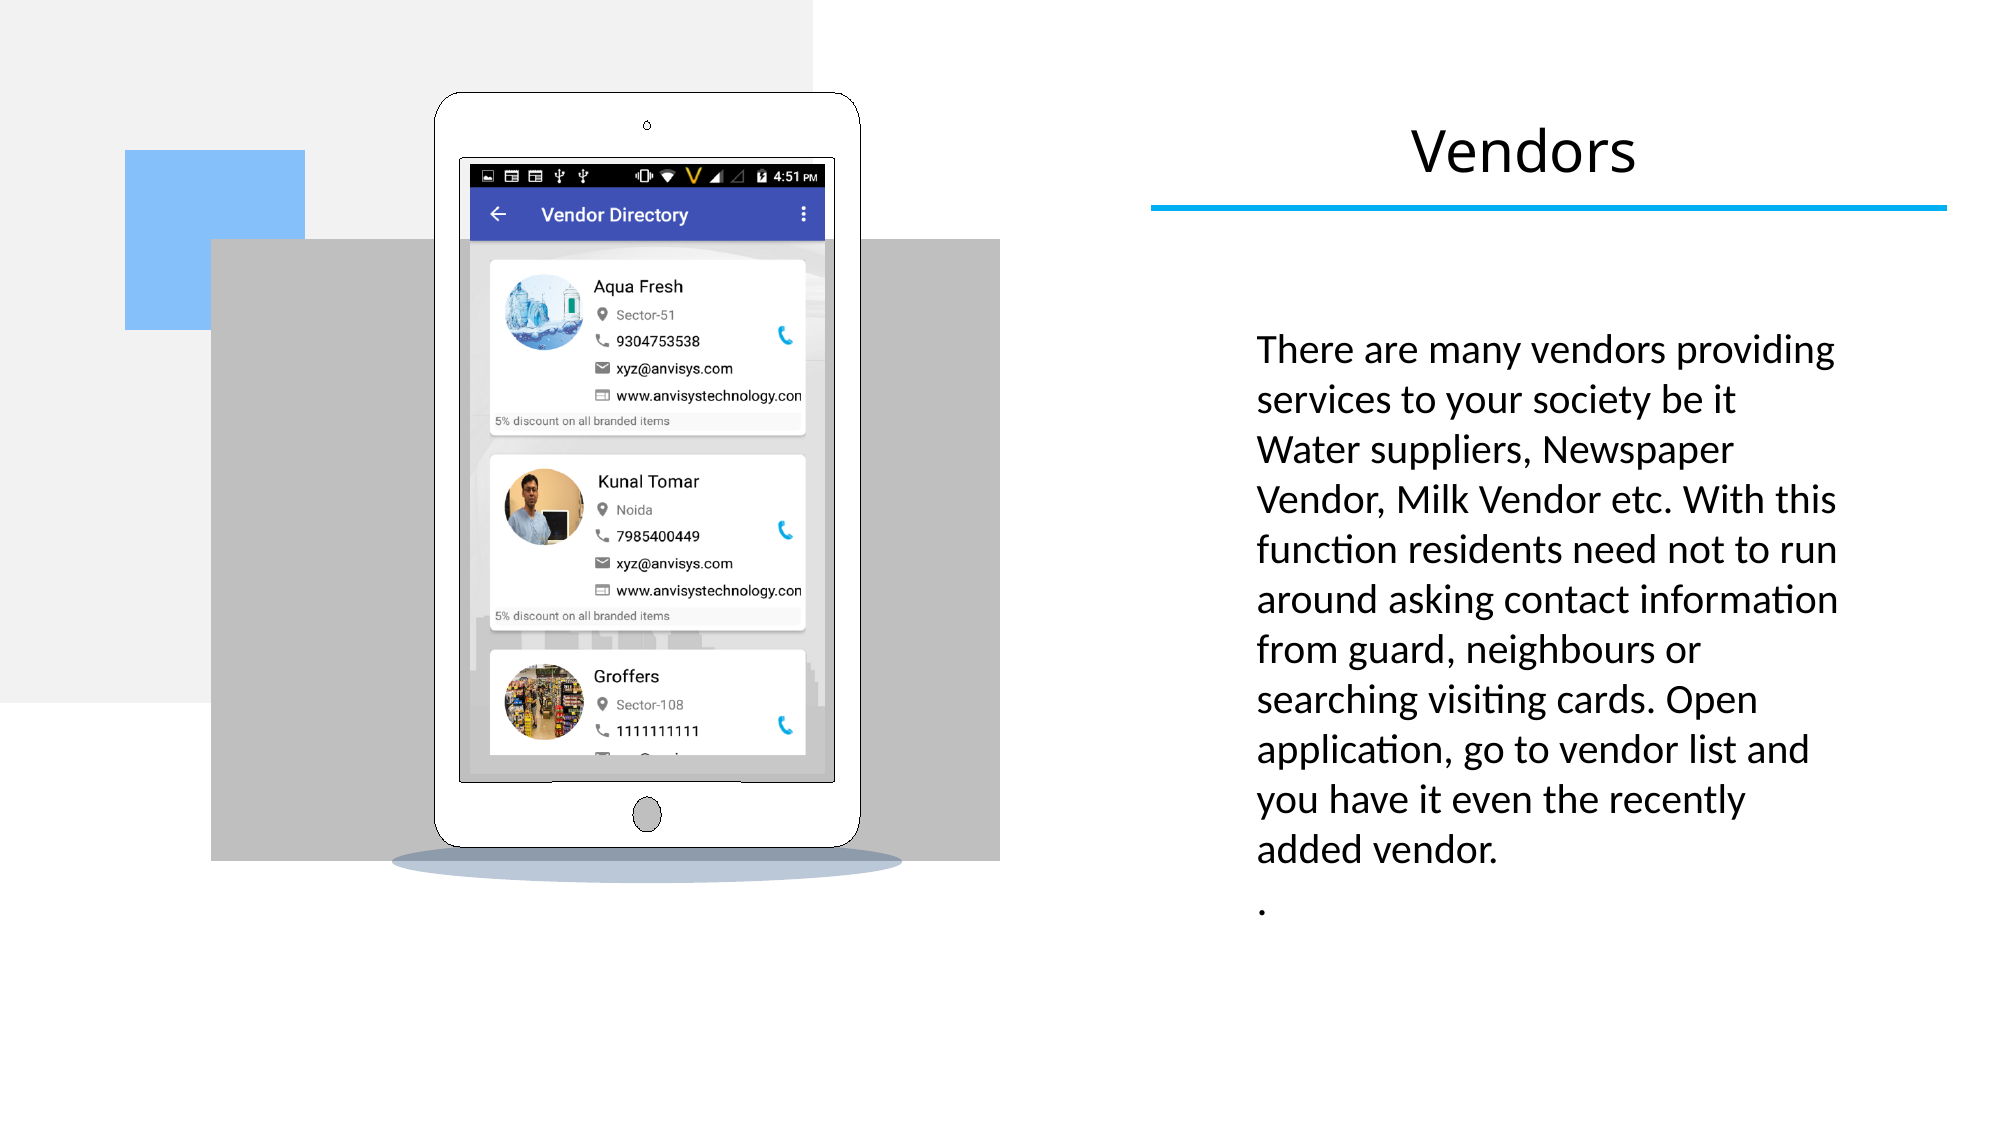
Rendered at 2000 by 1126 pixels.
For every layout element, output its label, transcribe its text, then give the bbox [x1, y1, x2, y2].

text_box Vendors [1396, 106, 1663, 191]
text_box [391, 92, 903, 884]
text_box There are many vendors providing services to your society be it Water suppliers, Newspaper Vendor, Milk Vendor etc. With this function residents need not to run around asking contact information from guard, neighbours or searching visiting cards. Open application, go to vendor list and you have it even the recently added vendor. . [1241, 314, 1857, 932]
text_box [0, 0, 1001, 861]
